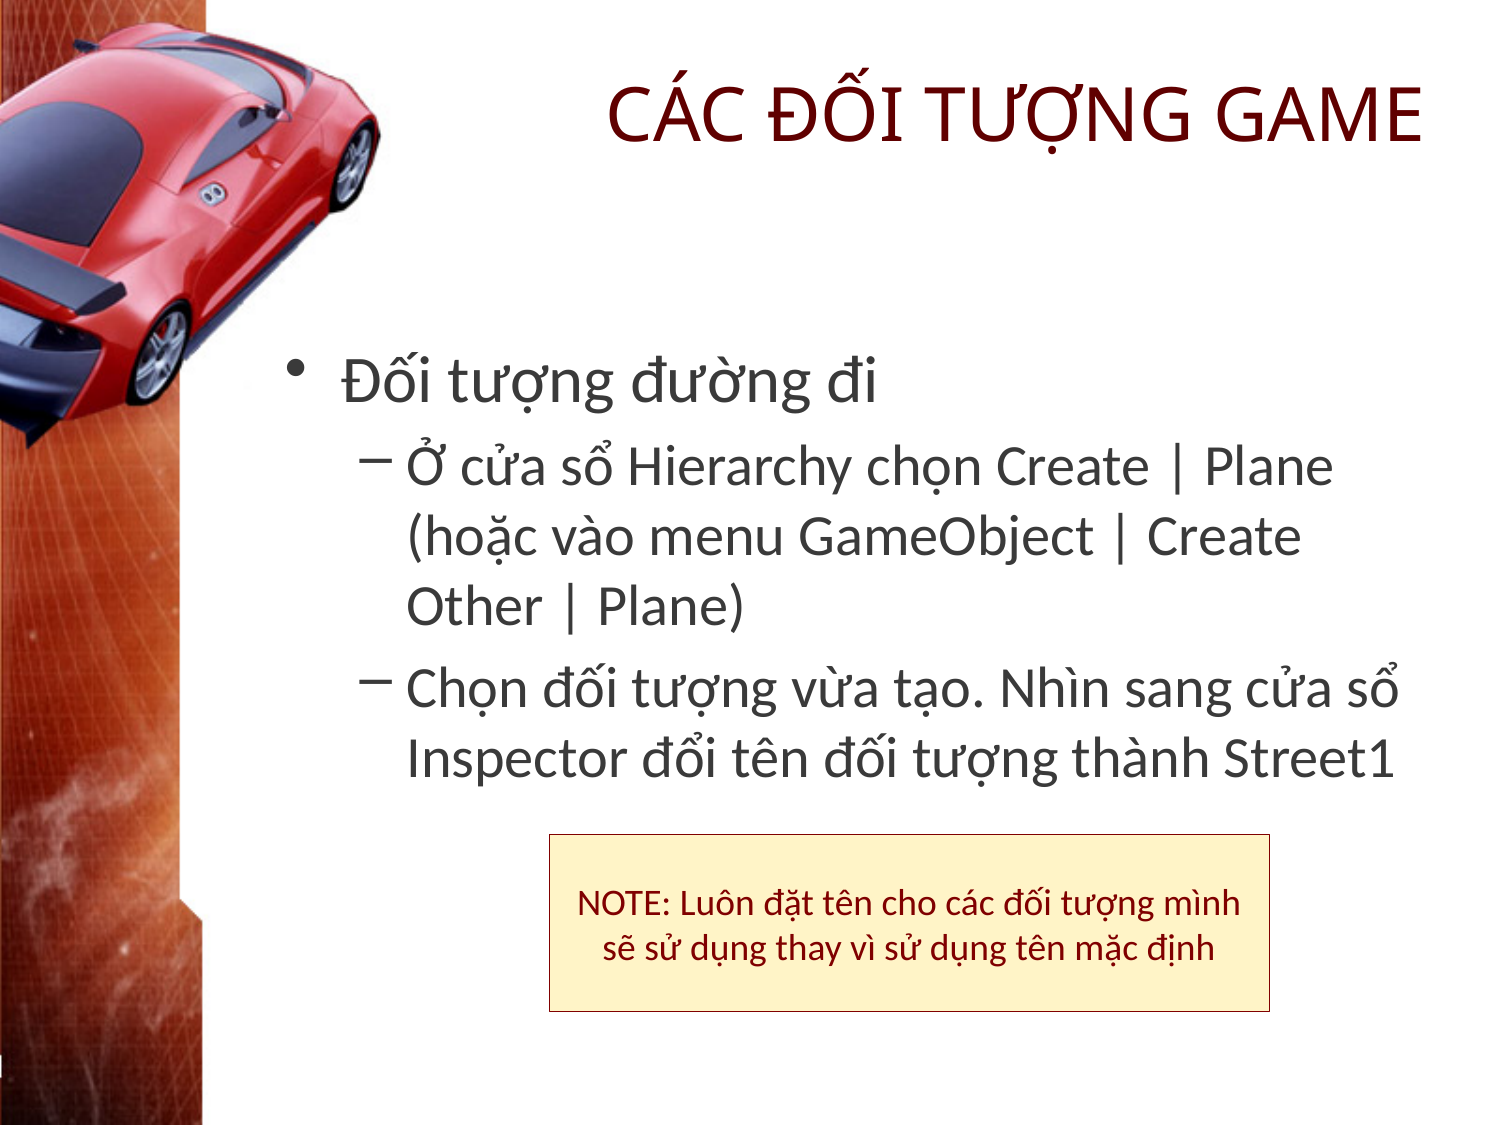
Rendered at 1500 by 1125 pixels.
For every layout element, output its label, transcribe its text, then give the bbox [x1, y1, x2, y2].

list Đối tượng đường đi Ở cửa sổ Hierarchy chọn Create | Plane (hoặc vào menu GameObject | Create Other | Plane) Chọn đối tượng vừa tạo. Nhìn sang cửa sổ Inspector đổi tên đối tượng thành Street1 [269, 328, 1425, 1055]
picture [0, 0, 1500, 1125]
title CÁC ĐỐI TƯỢNG GAME [253, 58, 1442, 166]
text_box NOTE: Luôn đặt tên cho các đối tượng mình sẽ sử dụng thay vì sử dụng tên mặc định [547, 832, 1272, 1013]
